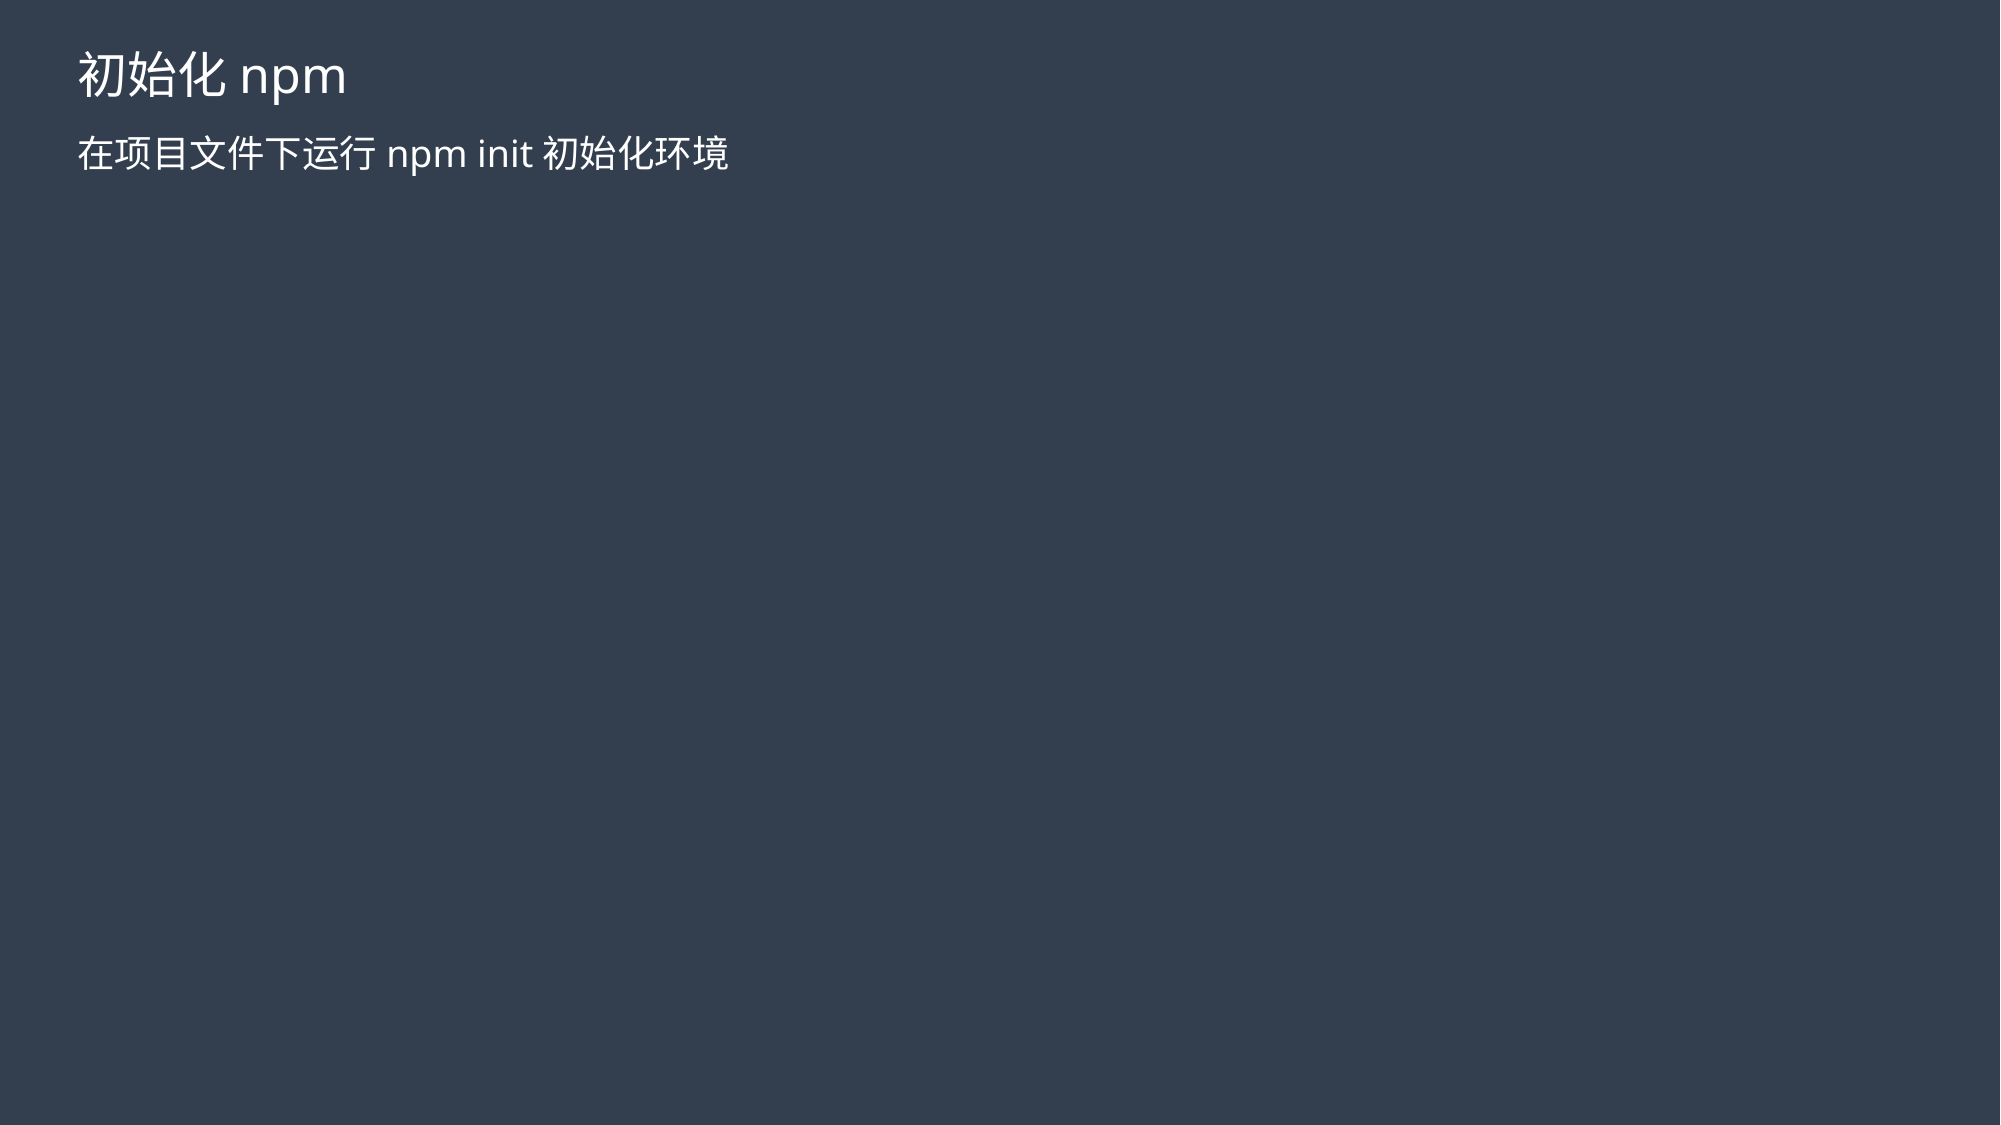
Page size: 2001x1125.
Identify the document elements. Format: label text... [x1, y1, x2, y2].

text_box 在项目文件下运行npm init初始化环境 [62, 122, 1904, 182]
text_box 初始化npm [62, 36, 471, 112]
